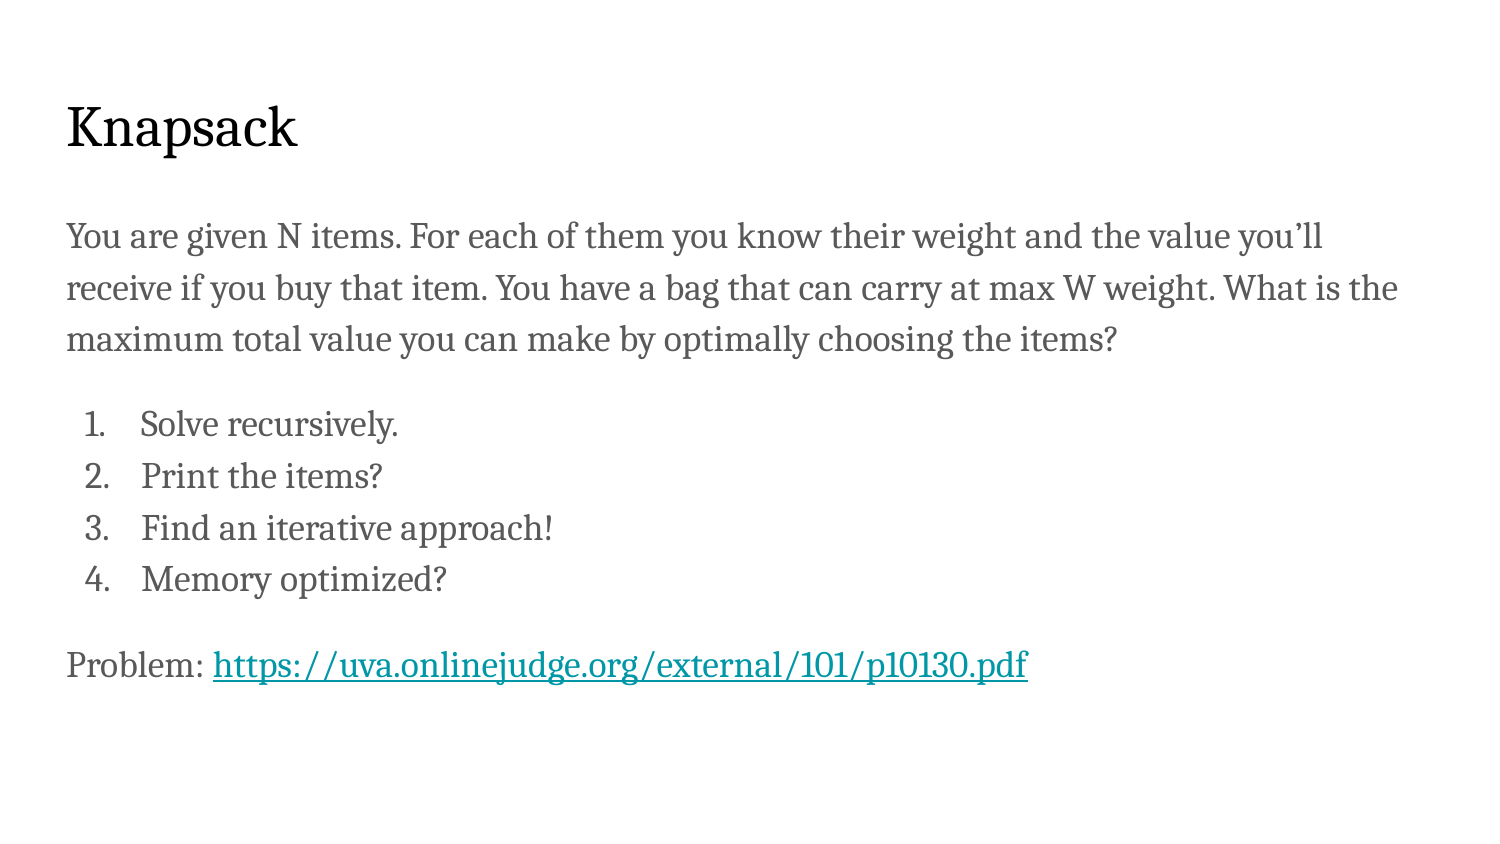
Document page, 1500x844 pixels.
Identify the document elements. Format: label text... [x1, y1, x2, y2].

list You are given N items. For each of them you know their weight and the value you’ll receive if you buy that item. You have a bag that can carry at max W weight. What is the maximum total value you can make by optimally choosing the items? Solve recursively. Print the items? Find an iterative approach! Memory optimized? Problem: https://uva.onlinejudge.org/external/101/p10130.pdf [51, 189, 1449, 750]
title Knapsack [51, 72, 1449, 167]
